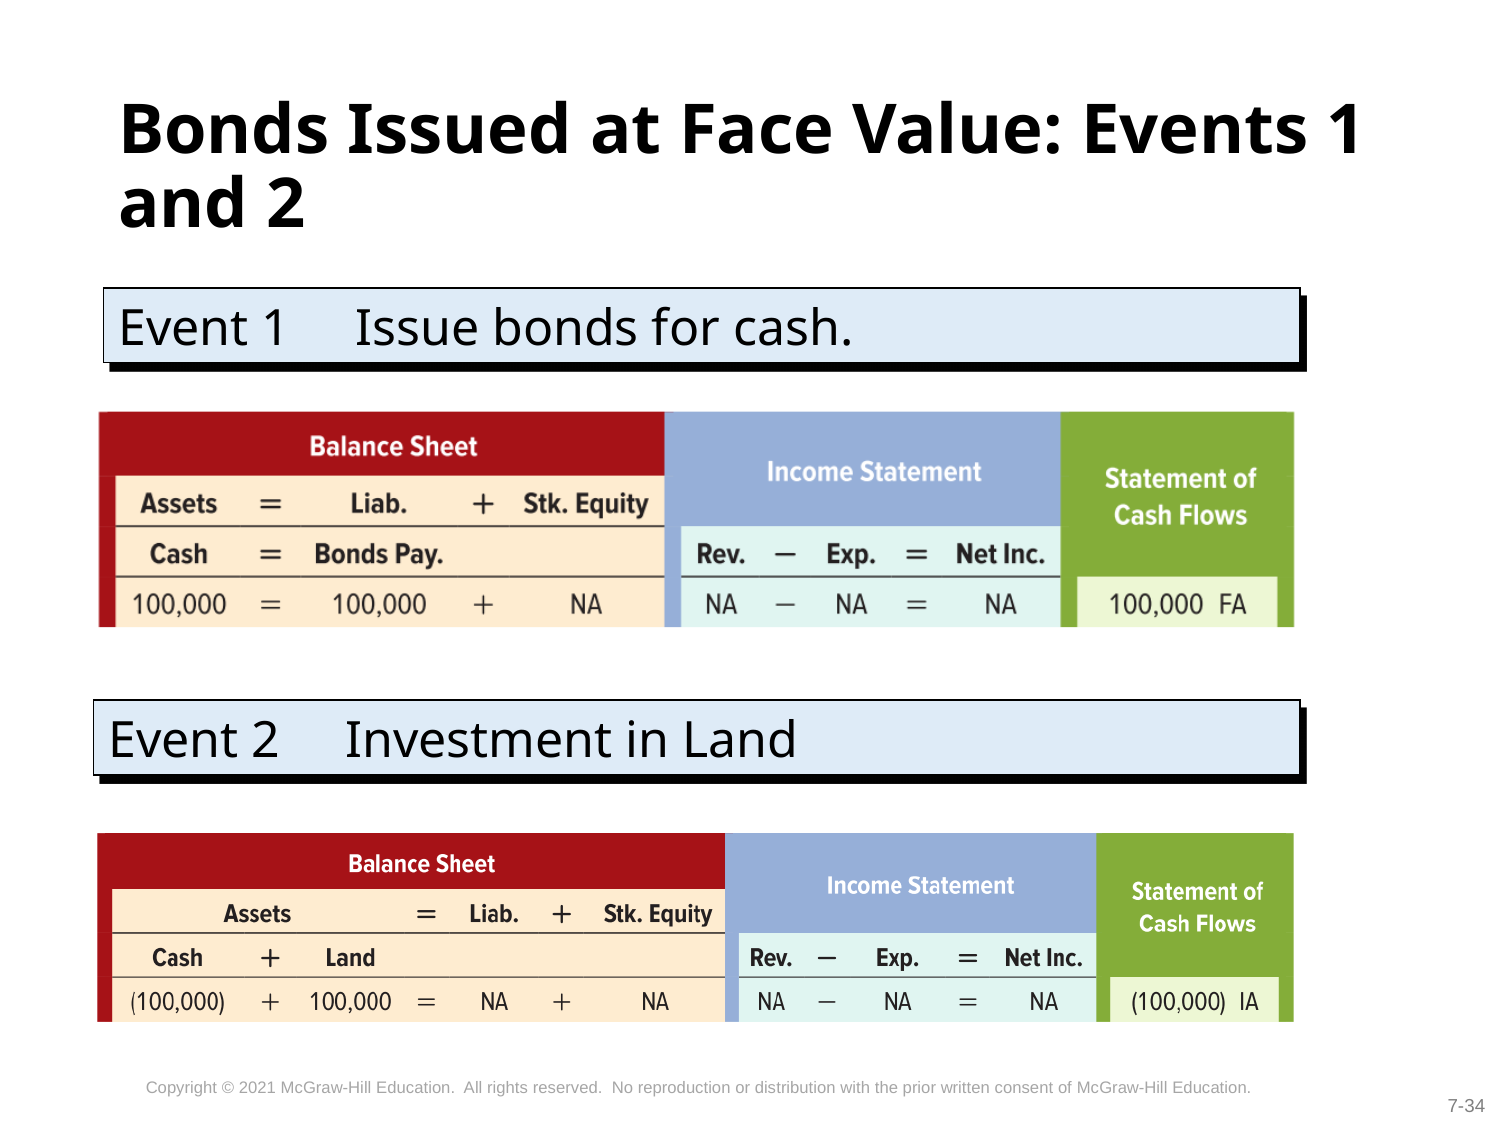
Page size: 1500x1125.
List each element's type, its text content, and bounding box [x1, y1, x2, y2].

text_box Event 2 Investment in Land [93, 700, 1300, 775]
picture [93, 404, 1300, 635]
picture [93, 827, 1300, 1027]
title Bonds Issued at Face Value: Events 1 and 2 [103, 59, 1397, 278]
text_box Event 1 Issue bonds for cash. [103, 287, 1300, 363]
